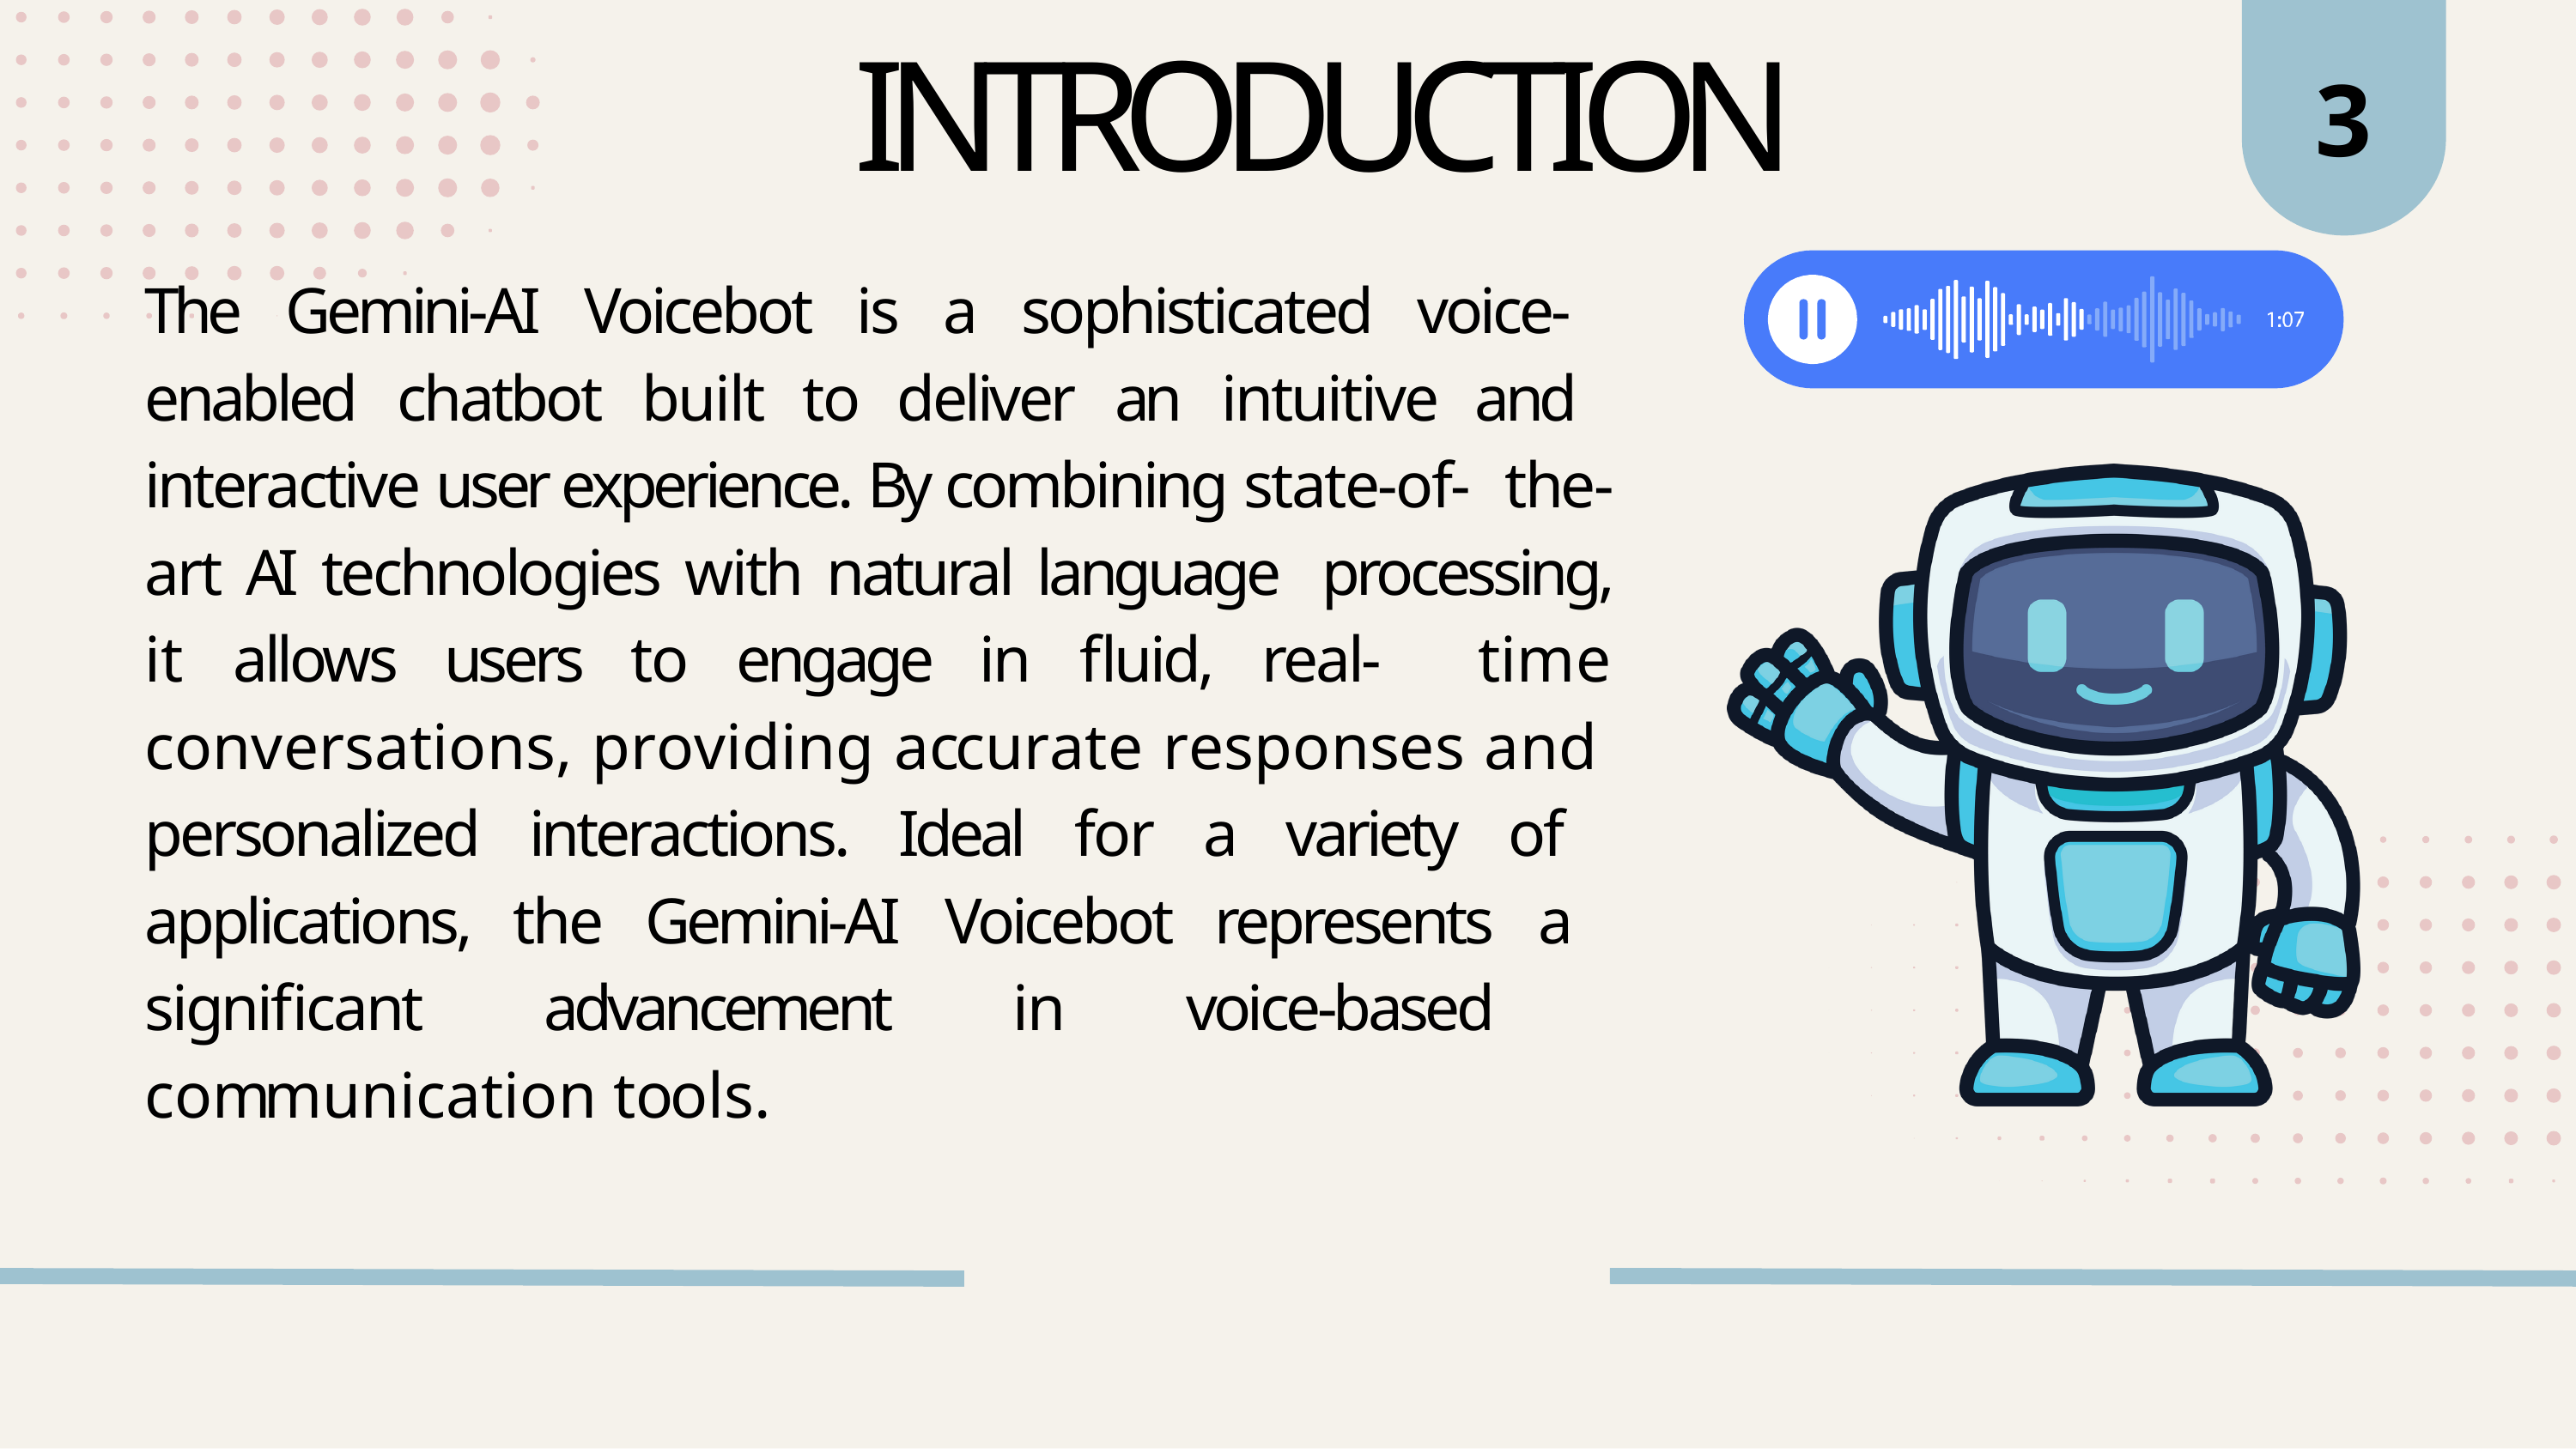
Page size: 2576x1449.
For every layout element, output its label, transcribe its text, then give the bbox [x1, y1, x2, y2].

text_box [396, 179, 415, 197]
text_box [438, 50, 458, 70]
text_box [311, 222, 328, 239]
text_box [354, 136, 371, 154]
text_box [185, 223, 199, 238]
text_box [227, 52, 242, 68]
text_box [100, 96, 113, 109]
text_box [100, 267, 113, 280]
text_box [100, 53, 113, 66]
text_box [227, 9, 242, 25]
text_box [227, 180, 242, 196]
text_box [311, 9, 328, 26]
title INTRODUCTION [852, 17, 1849, 262]
text_box [396, 93, 415, 112]
text_box [269, 9, 285, 25]
text_box [396, 136, 415, 155]
text_box [185, 138, 199, 153]
text_box [269, 94, 285, 111]
text_box [354, 9, 371, 26]
text_box [185, 95, 199, 110]
text_box [227, 94, 242, 110]
text_box [438, 136, 458, 155]
text_box [396, 9, 414, 26]
text_box [526, 95, 540, 110]
text_box [311, 94, 328, 111]
text_box [58, 96, 70, 109]
text_box [58, 53, 70, 66]
text_box [269, 222, 285, 239]
text_box [227, 137, 242, 153]
text_box [58, 182, 70, 194]
text_box [143, 95, 156, 109]
text_box [15, 139, 27, 151]
text_box [438, 93, 458, 112]
text_box [143, 10, 156, 24]
text_box [185, 180, 199, 195]
text_box [527, 139, 539, 151]
text_box [100, 181, 113, 194]
text_box [480, 135, 501, 155]
text_box [354, 179, 371, 197]
text_box [481, 179, 500, 197]
text_box [480, 50, 501, 70]
text_box [311, 136, 328, 154]
text_box [15, 267, 27, 279]
text_box [440, 223, 455, 238]
text_box [143, 53, 156, 67]
text_box [143, 181, 156, 195]
text_box [396, 51, 415, 70]
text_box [1727, 463, 2561, 1185]
text_box [100, 138, 113, 152]
text_box [15, 11, 27, 23]
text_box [1743, 250, 2344, 389]
text_box [354, 51, 371, 69]
text_box [185, 52, 199, 67]
text_box [58, 11, 70, 23]
text_box [58, 224, 70, 237]
text_box [143, 223, 156, 238]
text_box [354, 221, 371, 239]
text_box [15, 54, 27, 65]
text_box [100, 10, 113, 24]
text_box [1609, 1268, 2576, 1287]
text_box [396, 221, 414, 239]
text_box [18, 312, 25, 319]
text_box [480, 92, 501, 113]
text_box [438, 178, 458, 197]
text_box [15, 97, 27, 108]
text_box [311, 179, 328, 197]
text_box [2241, 0, 2446, 236]
text_box [58, 139, 70, 151]
text_box [354, 94, 371, 112]
text_box [58, 267, 70, 279]
text_box [100, 224, 113, 237]
text_box [441, 10, 454, 24]
text_box [60, 312, 68, 319]
text_box [103, 312, 110, 319]
text_box [15, 225, 27, 236]
text_box [227, 223, 242, 238]
text_box [269, 179, 285, 196]
text_box [143, 138, 156, 152]
text_box [269, 52, 285, 68]
text_box [15, 182, 27, 194]
text_box The Gemini-AI Voicebot is a sophisticated voice- enabled chatbot built to deliver an intuitive and interactive user experience. By combining state-of- the-art AI technologies with natural language processing, it allows users to engage in fluid, real- time conversations, providing accurate responses and personalized interactions. Ideal for a variety of applications, the Gemini-AI Voicebot represents a significant advancement in voice-based communication tools. [143, 257, 1613, 1131]
text_box 3 [2313, 55, 2374, 177]
text_box [0, 1268, 964, 1287]
text_box [530, 57, 536, 63]
text_box [269, 137, 285, 154]
text_box [311, 52, 328, 69]
text_box [185, 9, 199, 24]
